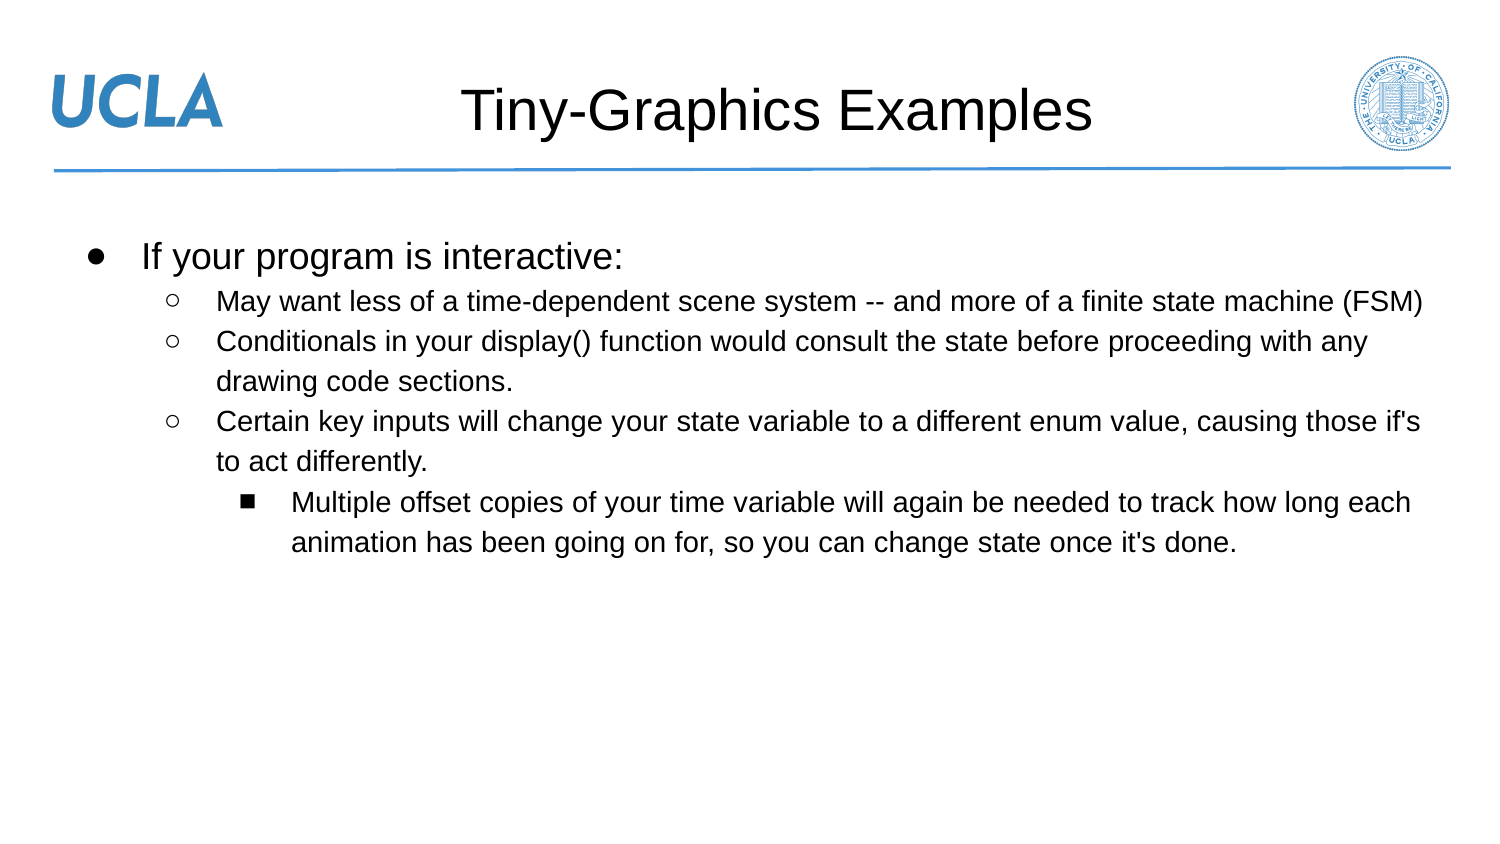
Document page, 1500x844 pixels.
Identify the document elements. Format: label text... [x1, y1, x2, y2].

picture [50, 70, 224, 129]
title Tiny-Graphics Examples [228, 56, 1327, 151]
picture [1354, 56, 1450, 152]
list If your program is interactive: May want less of a time-dependent scene system -- and more of a finite state machine (FSM) Conditionals in your display() function would consult the state before proceeding with any drawing code sections. Certain key inputs will change your state variable to a different enum value, causing those if's to act differently. Multiple offset copies of your time variable will again be needed to track how long each animation has been going on for, so you can change state once it's done. [51, 210, 1449, 802]
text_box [53, 167, 1452, 171]
